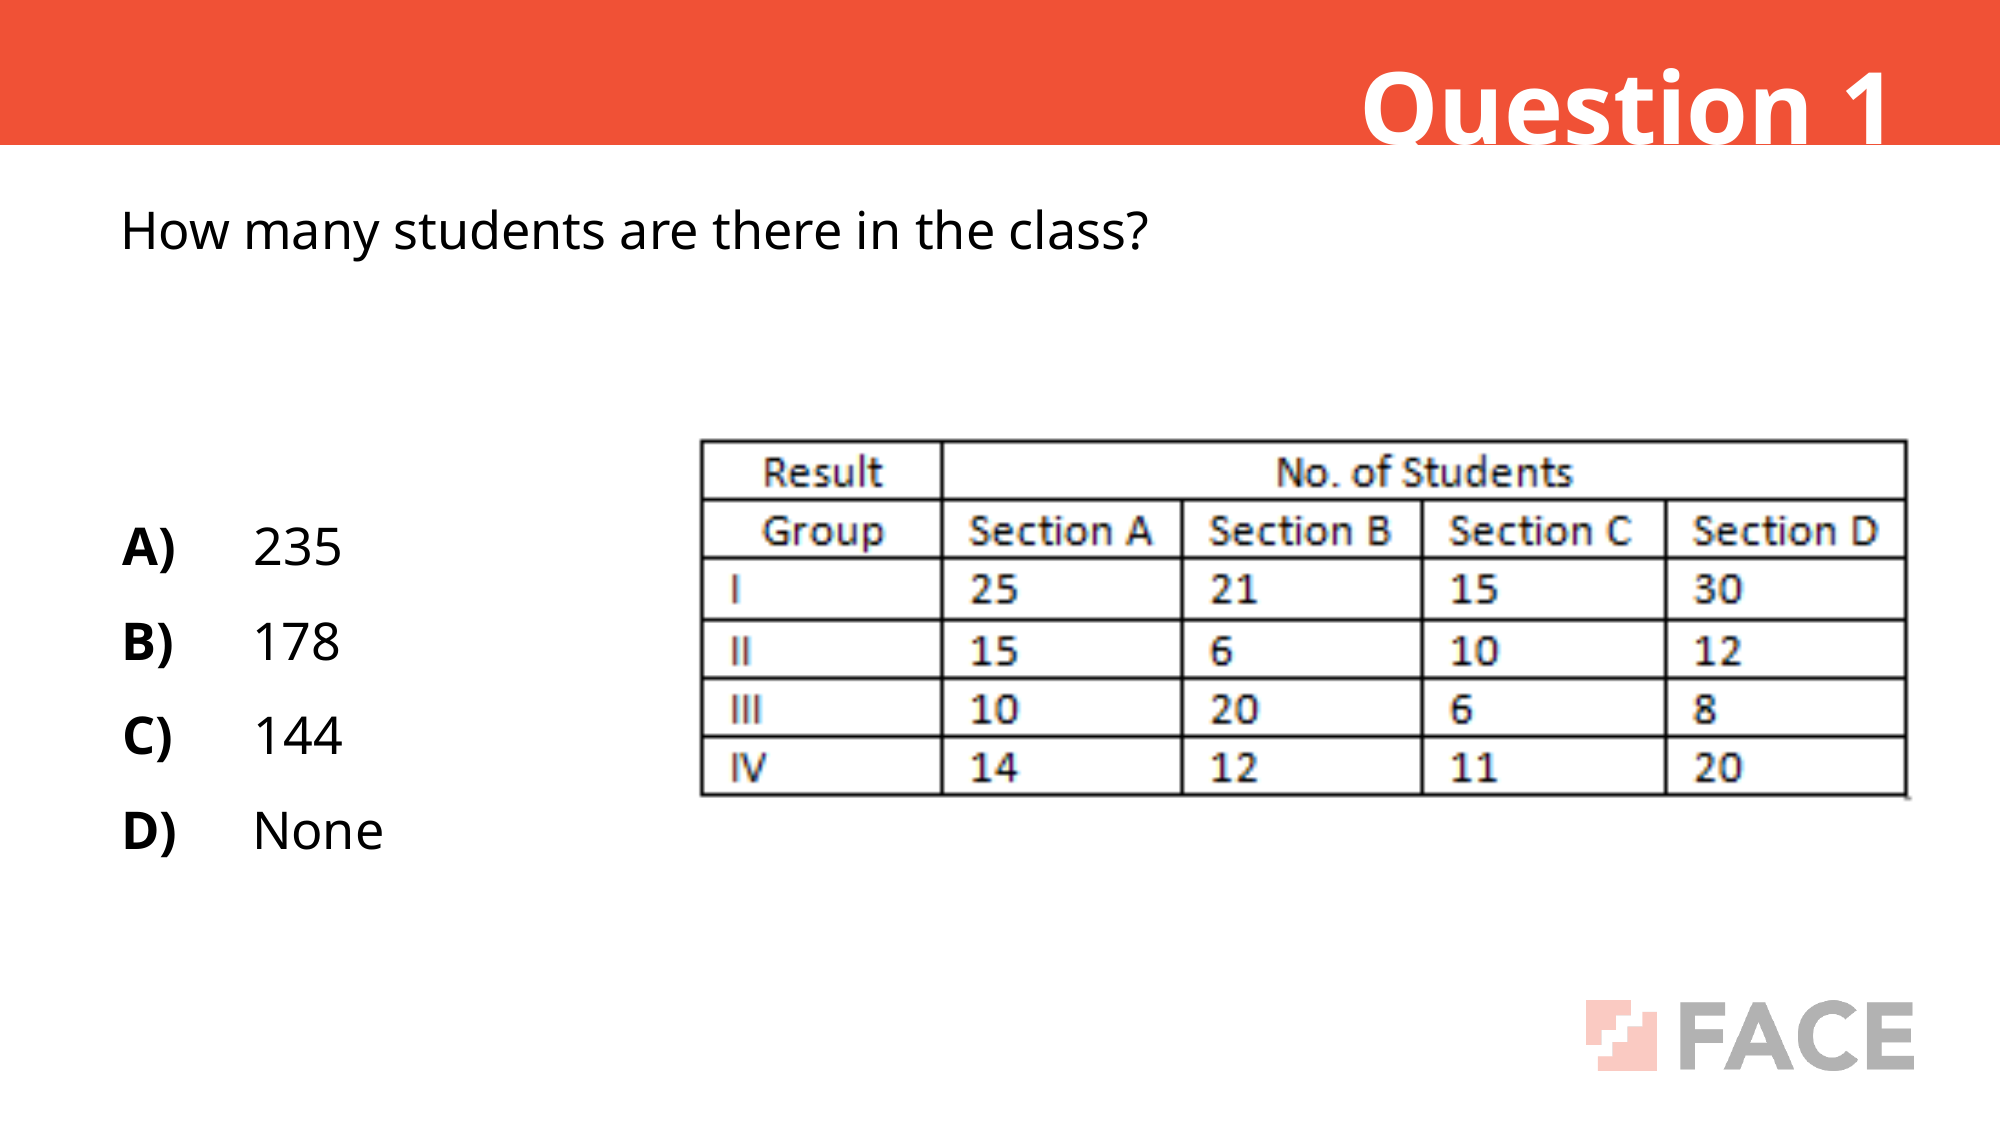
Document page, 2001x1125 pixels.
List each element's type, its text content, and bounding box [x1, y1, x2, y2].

text_box B) [106, 569, 221, 678]
picture [1586, 1000, 1914, 1072]
text_box None [237, 758, 1894, 867]
text_box C) [107, 664, 223, 773]
text_box Question 1 [638, 37, 1914, 173]
text_box D) [106, 758, 221, 867]
picture [675, 408, 1961, 838]
text_box 235 [238, 474, 670, 569]
text_box A) [107, 474, 223, 584]
text_box [0, 0, 2000, 147]
text_box 178 [237, 569, 670, 678]
text_box 144 [238, 664, 670, 758]
text_box How many students are there in the class? [105, 189, 1895, 267]
